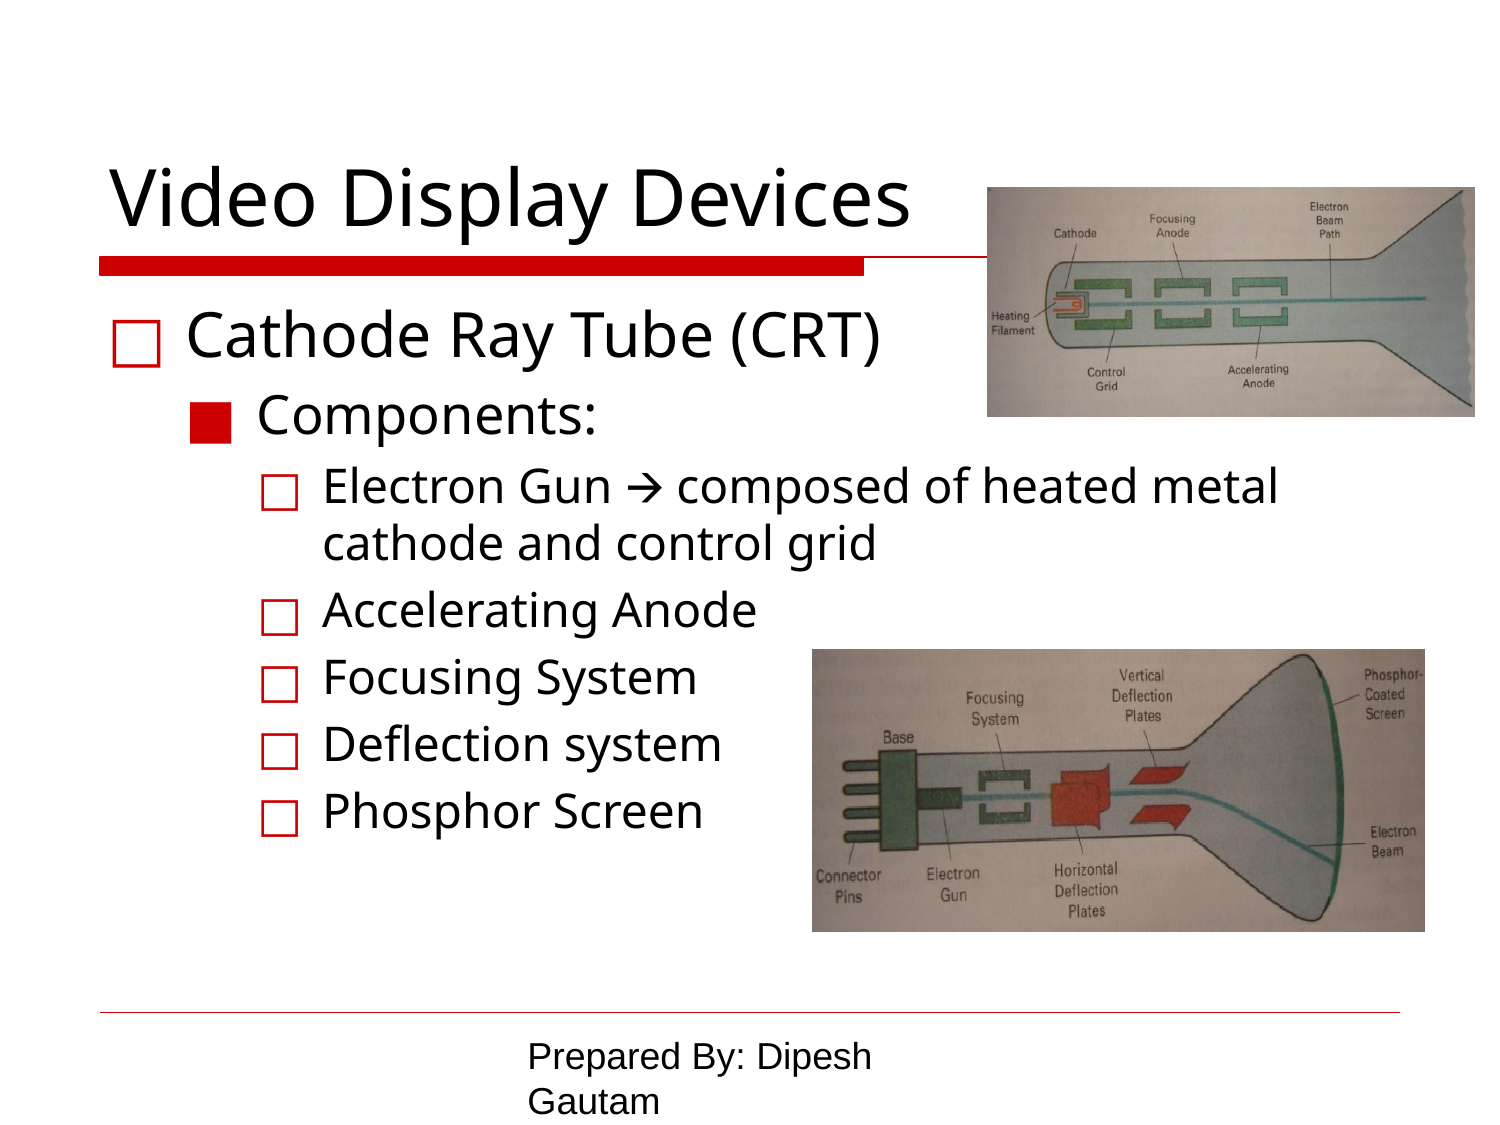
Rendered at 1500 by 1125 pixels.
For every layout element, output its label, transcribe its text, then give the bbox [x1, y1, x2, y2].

title Video Display Devices [94, 50, 1407, 250]
picture [987, 187, 1476, 417]
picture [812, 649, 1426, 932]
list Cathode Ray Tube (CRT) Components: Electron Gun 🡪 composed of heated metal cathode and control grid Accelerating Anode Focusing System Deflection system Phosphor Screen [92, 287, 1406, 988]
footer Prepared By: Dipesh Gautam [512, 1024, 988, 1103]
